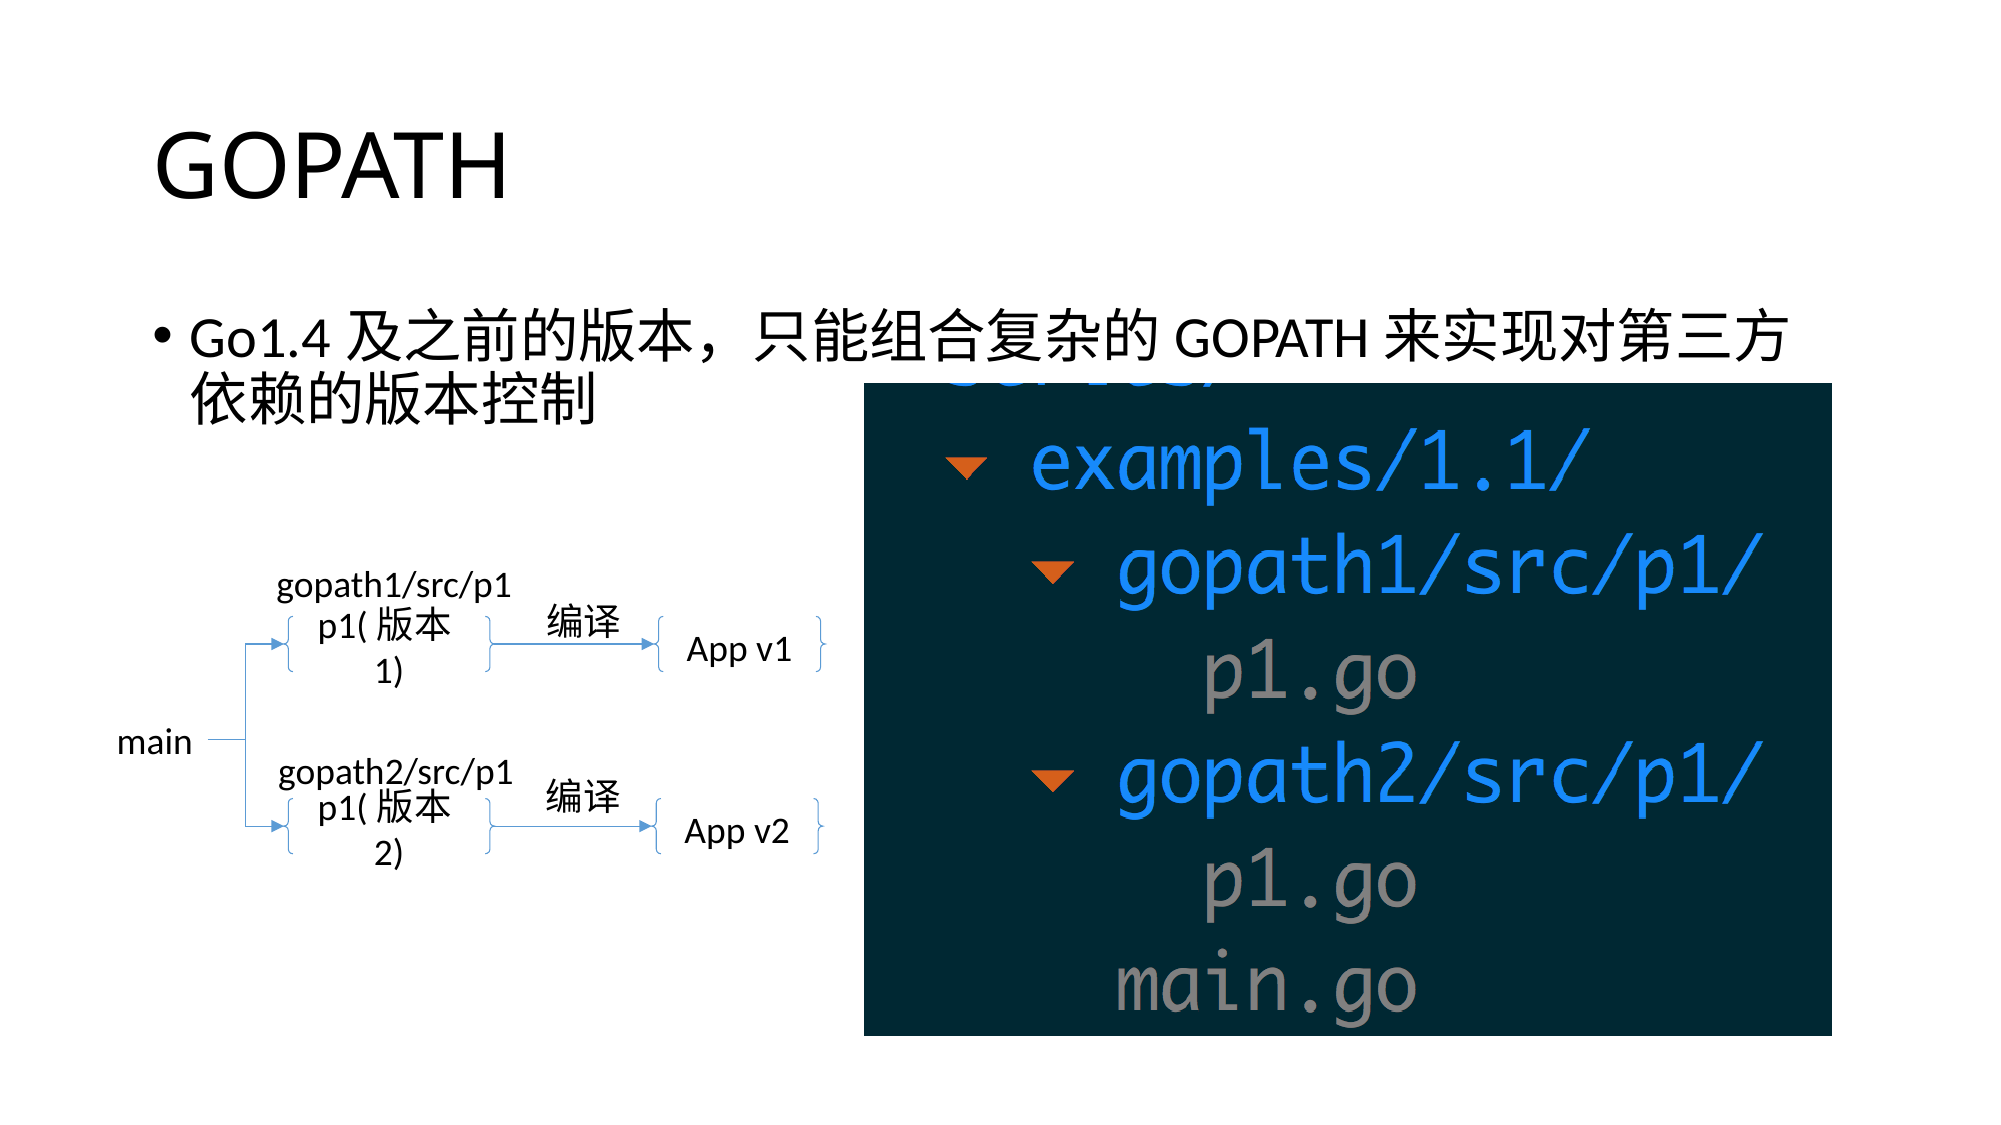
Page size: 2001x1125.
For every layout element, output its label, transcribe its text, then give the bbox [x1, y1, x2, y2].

picture [1724, 742, 1762, 803]
picture [1378, 863, 1415, 907]
picture [1208, 969, 1237, 1009]
picture [1467, 550, 1500, 594]
text_box 编译 [531, 590, 637, 643]
picture [1421, 742, 1459, 803]
picture [1478, 479, 1489, 490]
picture [1639, 759, 1673, 818]
picture [1250, 428, 1281, 488]
text_box p1(版本2) [284, 800, 497, 855]
title GOPATH [137, 59, 1863, 278]
picture [1551, 429, 1589, 490]
picture [1305, 1001, 1316, 1012]
text_box App v1 [655, 615, 828, 673]
text_box gopath2/src/p1 [284, 739, 529, 800]
picture [1252, 848, 1285, 905]
picture [1513, 759, 1543, 801]
picture [1305, 688, 1316, 699]
picture [1684, 536, 1717, 592]
picture [1218, 949, 1226, 957]
picture [1120, 551, 1154, 610]
picture [1120, 447, 1154, 489]
picture [1207, 863, 1241, 922]
picture [1338, 741, 1370, 801]
list Go1.4及之前的版本，只能组合复杂的GOPATH来实现对第三方依赖的版本控制 [137, 299, 1863, 1014]
picture [1249, 760, 1284, 803]
picture [1077, 447, 1112, 488]
picture [1252, 639, 1285, 697]
picture [1207, 759, 1241, 818]
picture [1381, 742, 1413, 801]
picture [1511, 431, 1544, 488]
picture [1207, 550, 1241, 609]
text_box 编译 [531, 645, 637, 651]
picture [1594, 742, 1632, 803]
picture [1467, 759, 1500, 803]
text_box main [101, 709, 208, 770]
picture [1294, 446, 1327, 490]
picture [1684, 744, 1717, 801]
picture [1639, 550, 1673, 609]
picture [1120, 760, 1154, 819]
picture [1033, 771, 1072, 791]
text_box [208, 739, 284, 827]
picture [1207, 655, 1241, 713]
picture [1513, 550, 1543, 592]
picture [1378, 655, 1415, 699]
picture [1336, 864, 1370, 923]
picture [1162, 446, 1200, 488]
picture [1378, 968, 1415, 1012]
picture [947, 458, 985, 479]
picture [1293, 747, 1327, 803]
picture [1162, 550, 1199, 594]
picture [1338, 533, 1370, 592]
picture [1033, 562, 1072, 583]
picture [1162, 759, 1199, 803]
picture [1249, 551, 1284, 594]
picture [1119, 968, 1157, 1009]
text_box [208, 643, 284, 739]
picture [1034, 446, 1068, 490]
picture [1421, 534, 1459, 594]
picture [1594, 534, 1632, 594]
picture [1251, 968, 1284, 1009]
picture [1378, 429, 1416, 490]
picture [1382, 536, 1414, 592]
picture [1207, 446, 1241, 505]
picture [1425, 431, 1457, 488]
picture [1336, 656, 1370, 714]
text_box p1(版本1) [284, 615, 494, 673]
picture [1305, 897, 1316, 907]
picture [1554, 759, 1586, 803]
picture [1338, 446, 1370, 490]
picture [1163, 969, 1197, 1012]
text_box gopath1/src/p1 [261, 552, 528, 613]
picture [1336, 969, 1370, 1027]
picture [1724, 534, 1762, 594]
picture [1554, 550, 1586, 594]
picture [1293, 538, 1327, 594]
text_box App v2 [652, 797, 825, 855]
text_box 编译 [531, 765, 636, 826]
